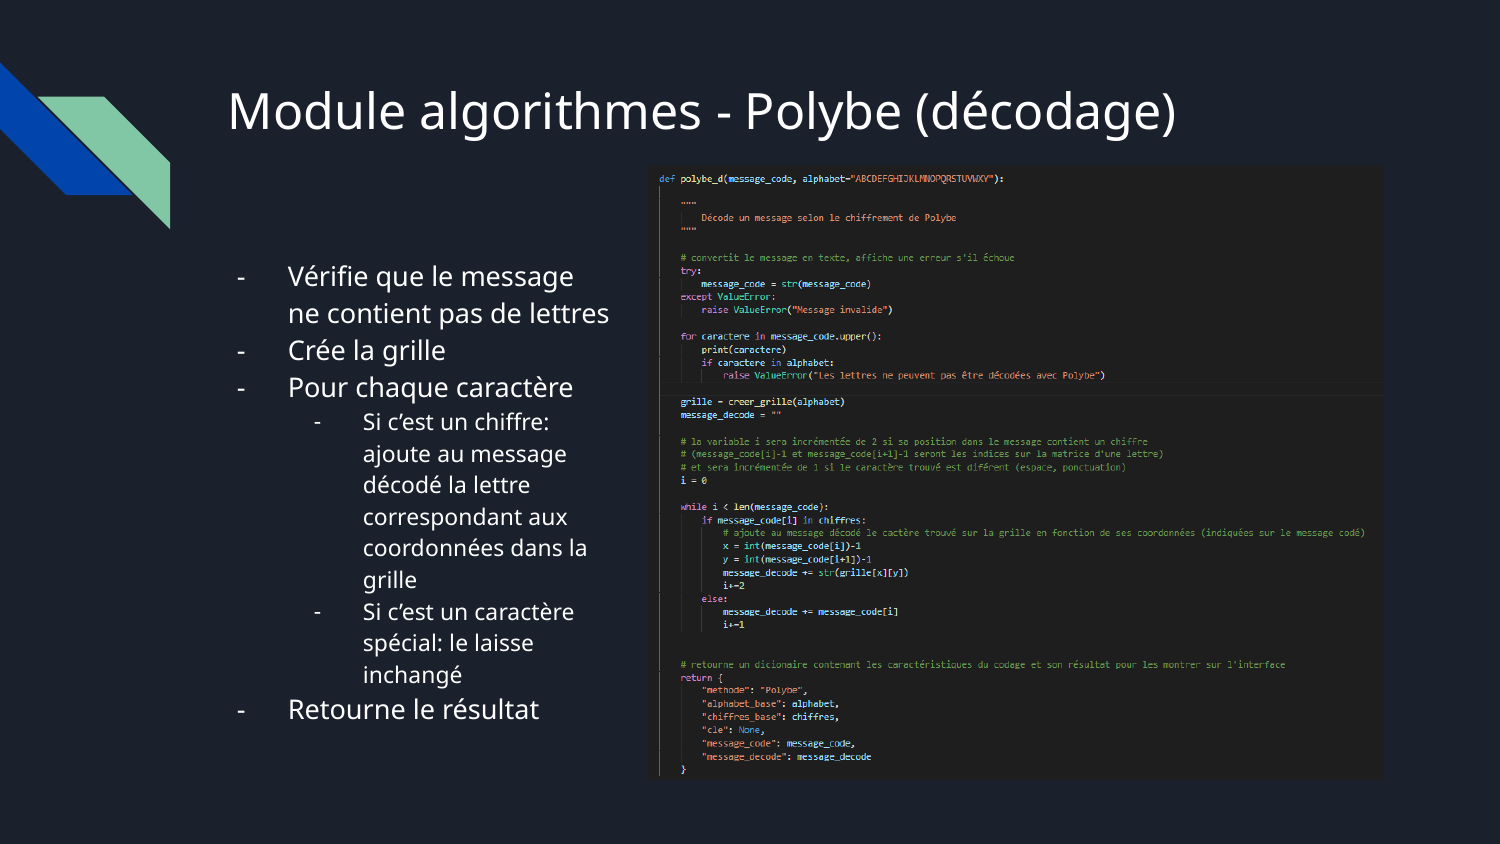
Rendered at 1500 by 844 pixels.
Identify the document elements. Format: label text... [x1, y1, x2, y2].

list Vérifie que le message ne contient pas de lettres Crée la grille Pour chaque caractère Si c’est un chiffre: ajoute au message décodé la lettre correspondant aux coordonnées dans la grille Si c’est un caractère spécial: le laisse inchangé Retourne le résultat [212, 239, 628, 768]
picture [648, 165, 1384, 780]
title Module algorithmes - Polybe (décodage) [212, 64, 1368, 215]
